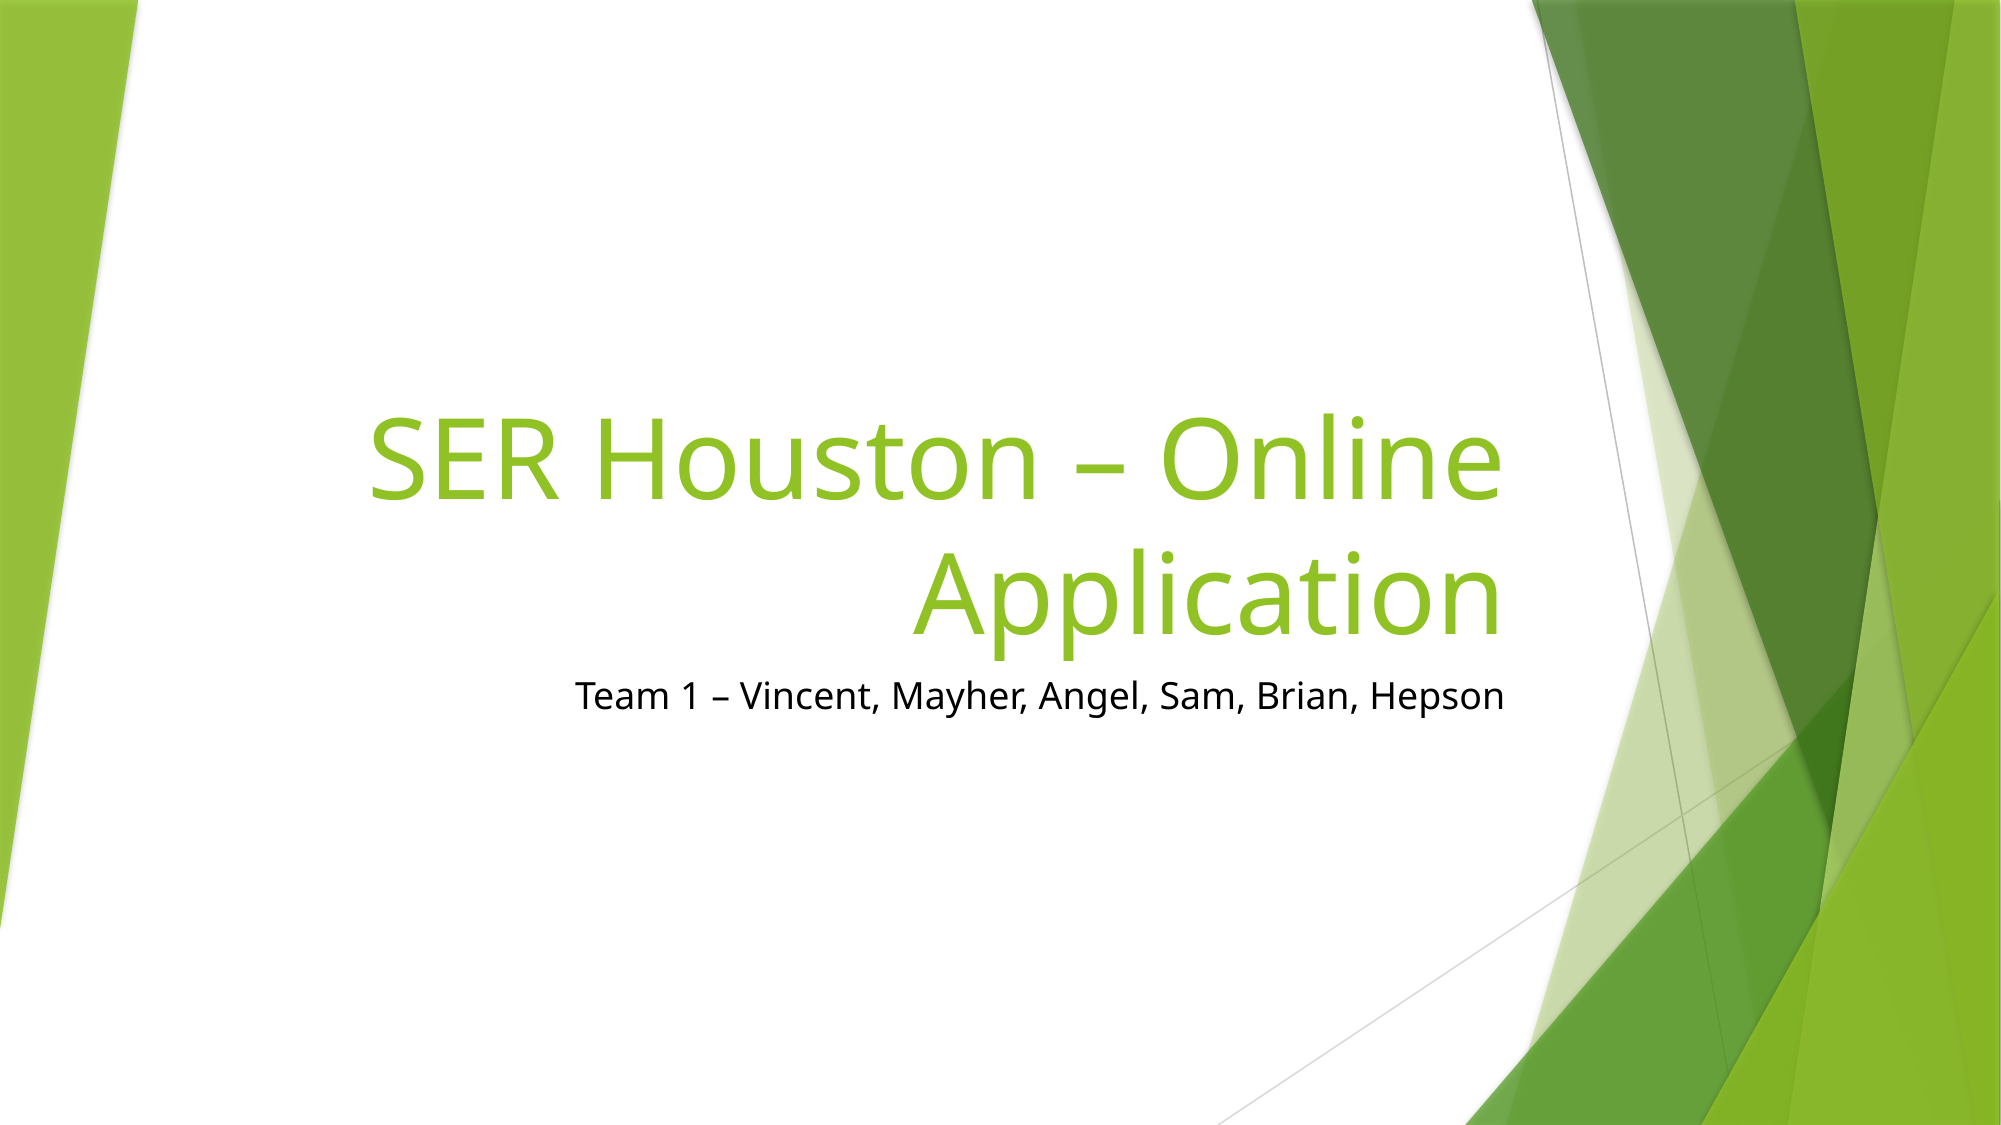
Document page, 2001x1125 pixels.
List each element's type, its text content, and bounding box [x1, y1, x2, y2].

subtitle Team 1 – Vincent, Mayher, Angel, Sam, Brian, Hepson [247, 664, 1522, 845]
title SER Houston – Online Application [247, 394, 1522, 664]
